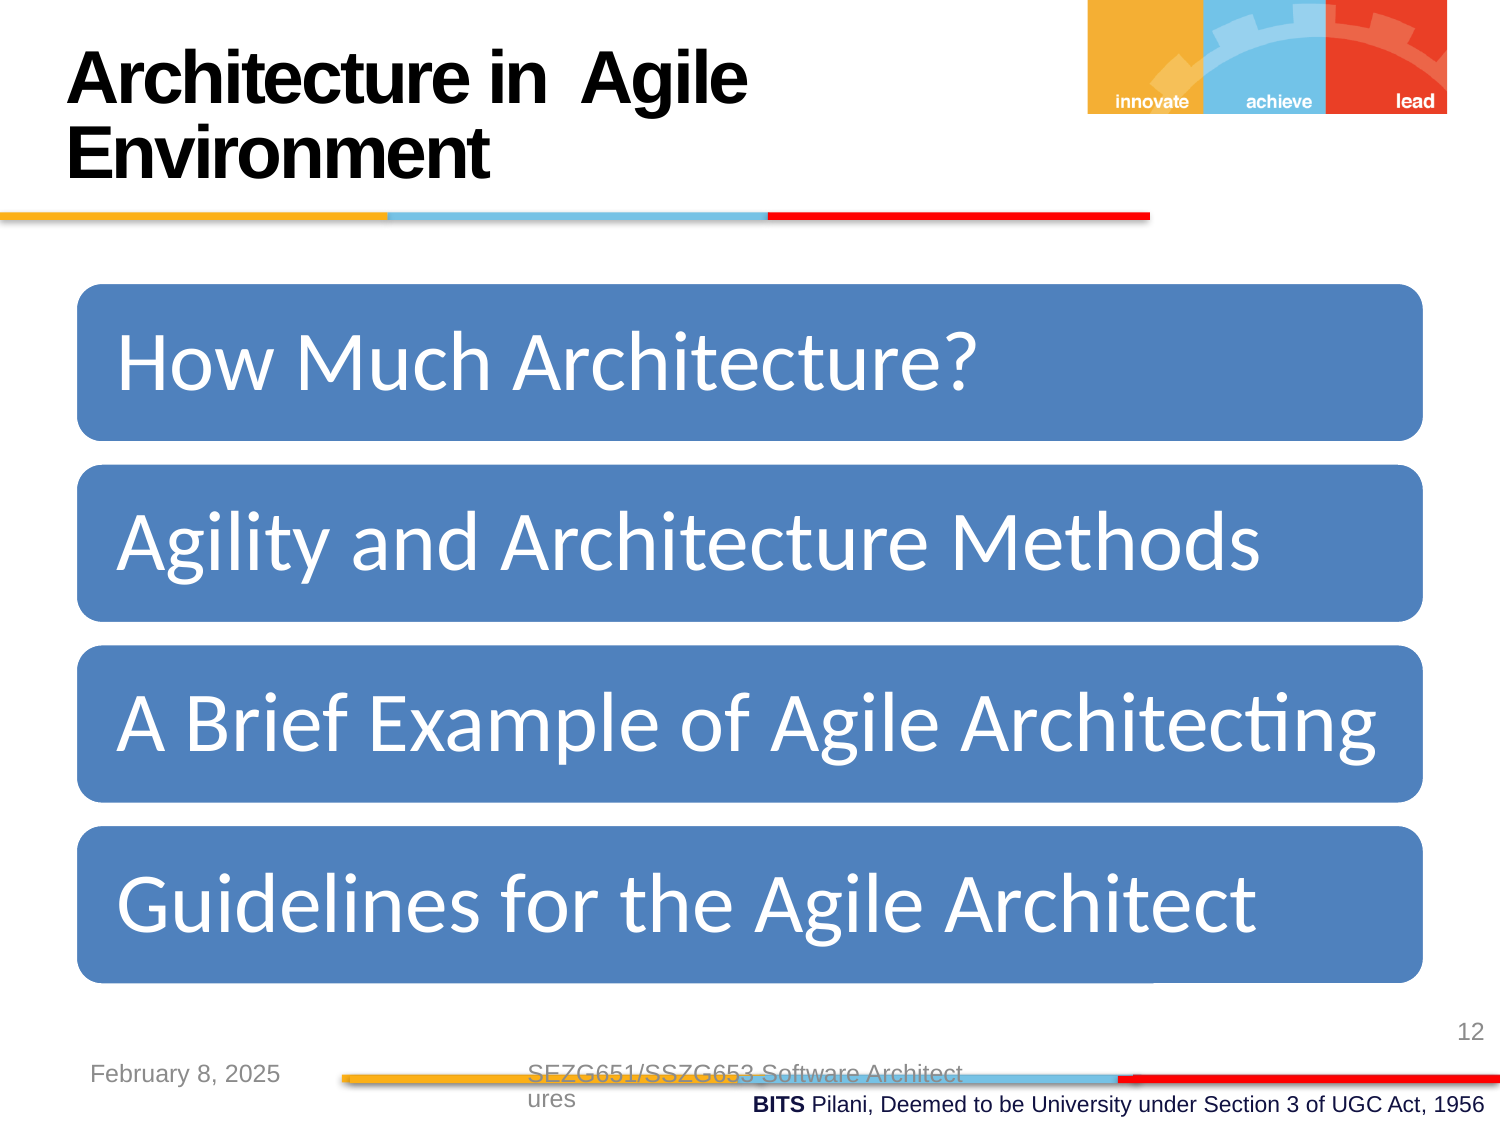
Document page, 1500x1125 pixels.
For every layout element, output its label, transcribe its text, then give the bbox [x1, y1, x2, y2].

slide_number 12 [1074, 1042, 1425, 1103]
picture [1087, 0, 1448, 114]
list Architecture in Agile Environment [50, 24, 1088, 213]
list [74, 262, 1426, 1006]
footer SEZG651/SSZG653 Software Architectures [512, 1042, 988, 1103]
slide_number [75, 1042, 425, 1103]
